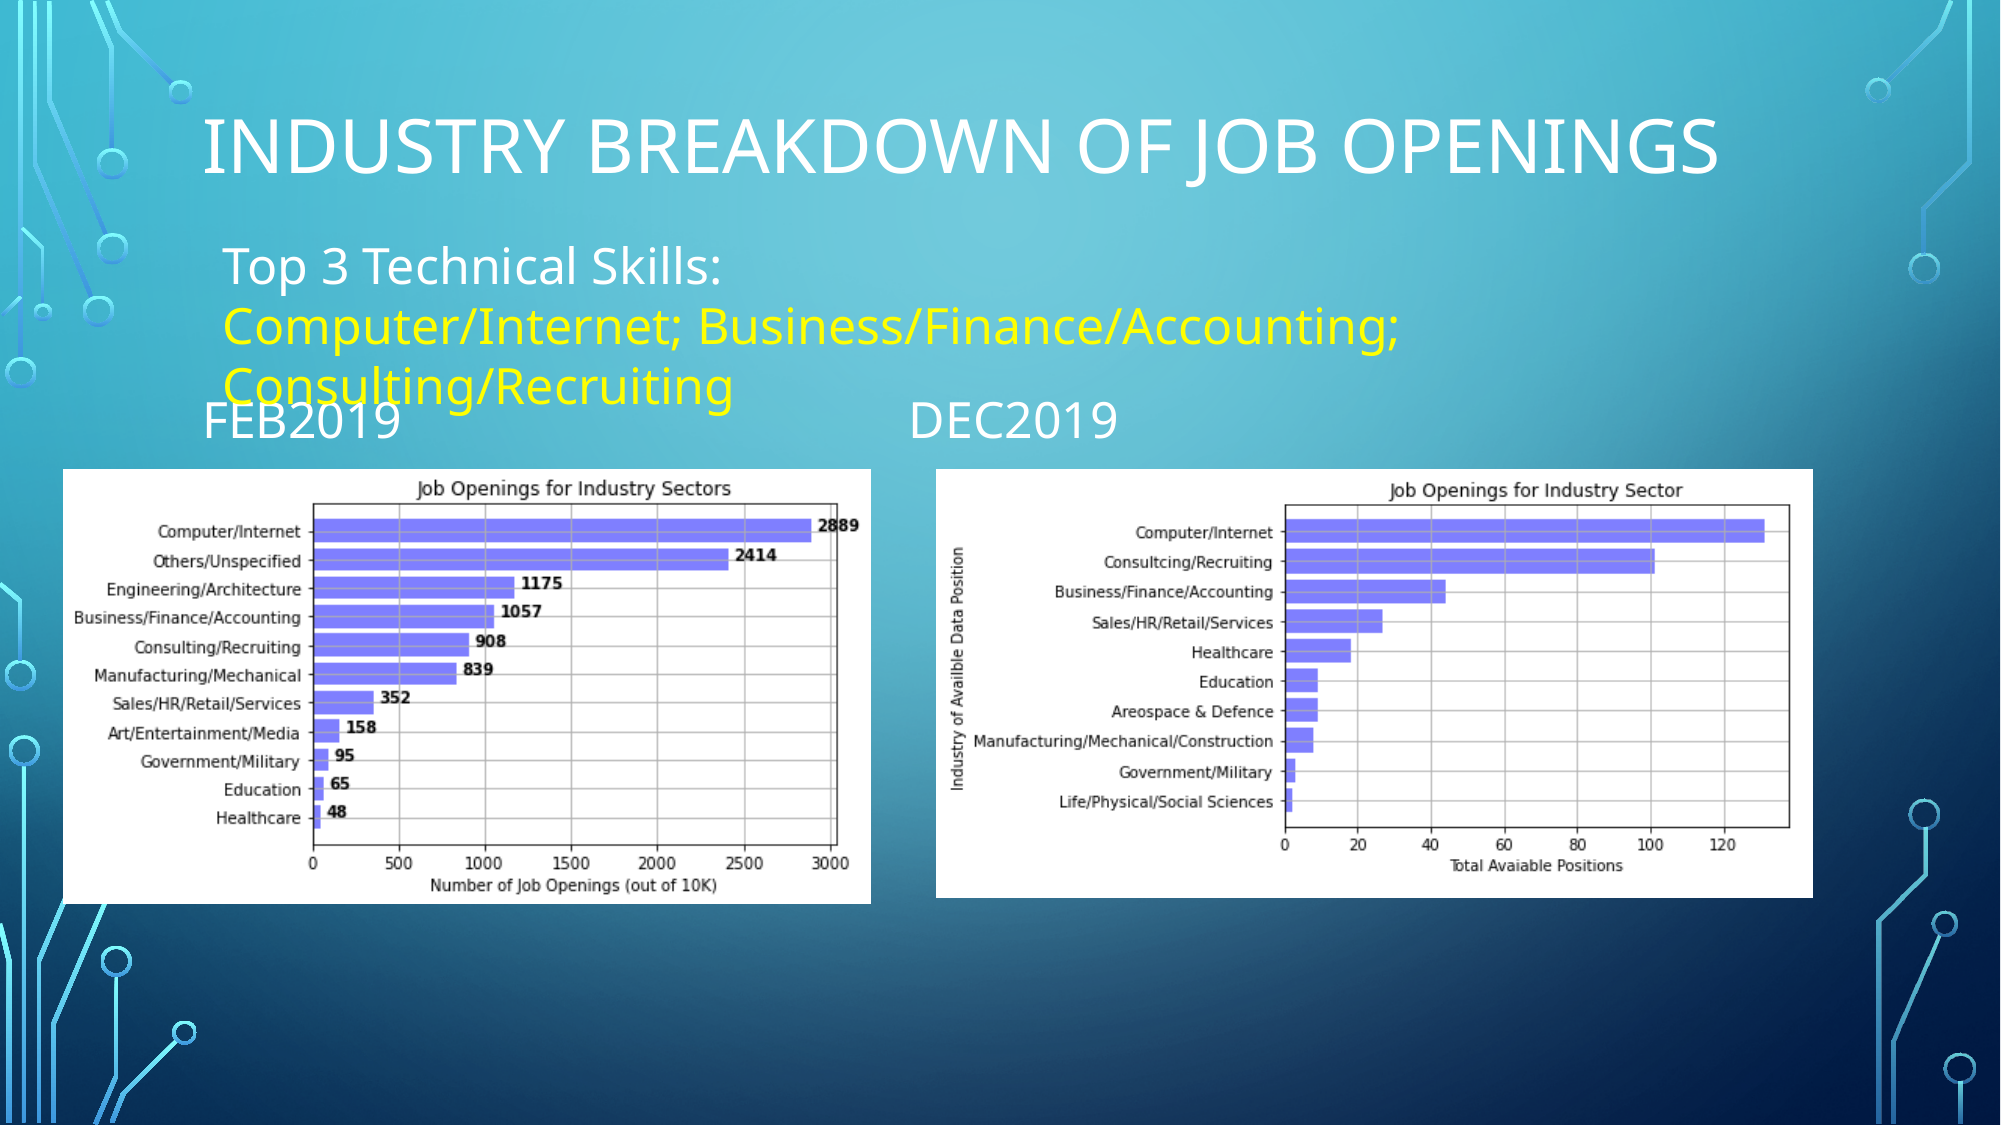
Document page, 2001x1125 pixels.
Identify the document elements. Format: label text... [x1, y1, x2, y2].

picture [62, 468, 872, 904]
title Industry breakdown of Job Openings [187, 76, 1813, 222]
list FEB2019 DEC2019 [187, 369, 1813, 950]
picture [936, 468, 1813, 899]
text_box Top 3 Technical Skills: Computer/Internet; Business/Finance/Accounting; Consulting/Recruiting [208, 227, 1665, 422]
